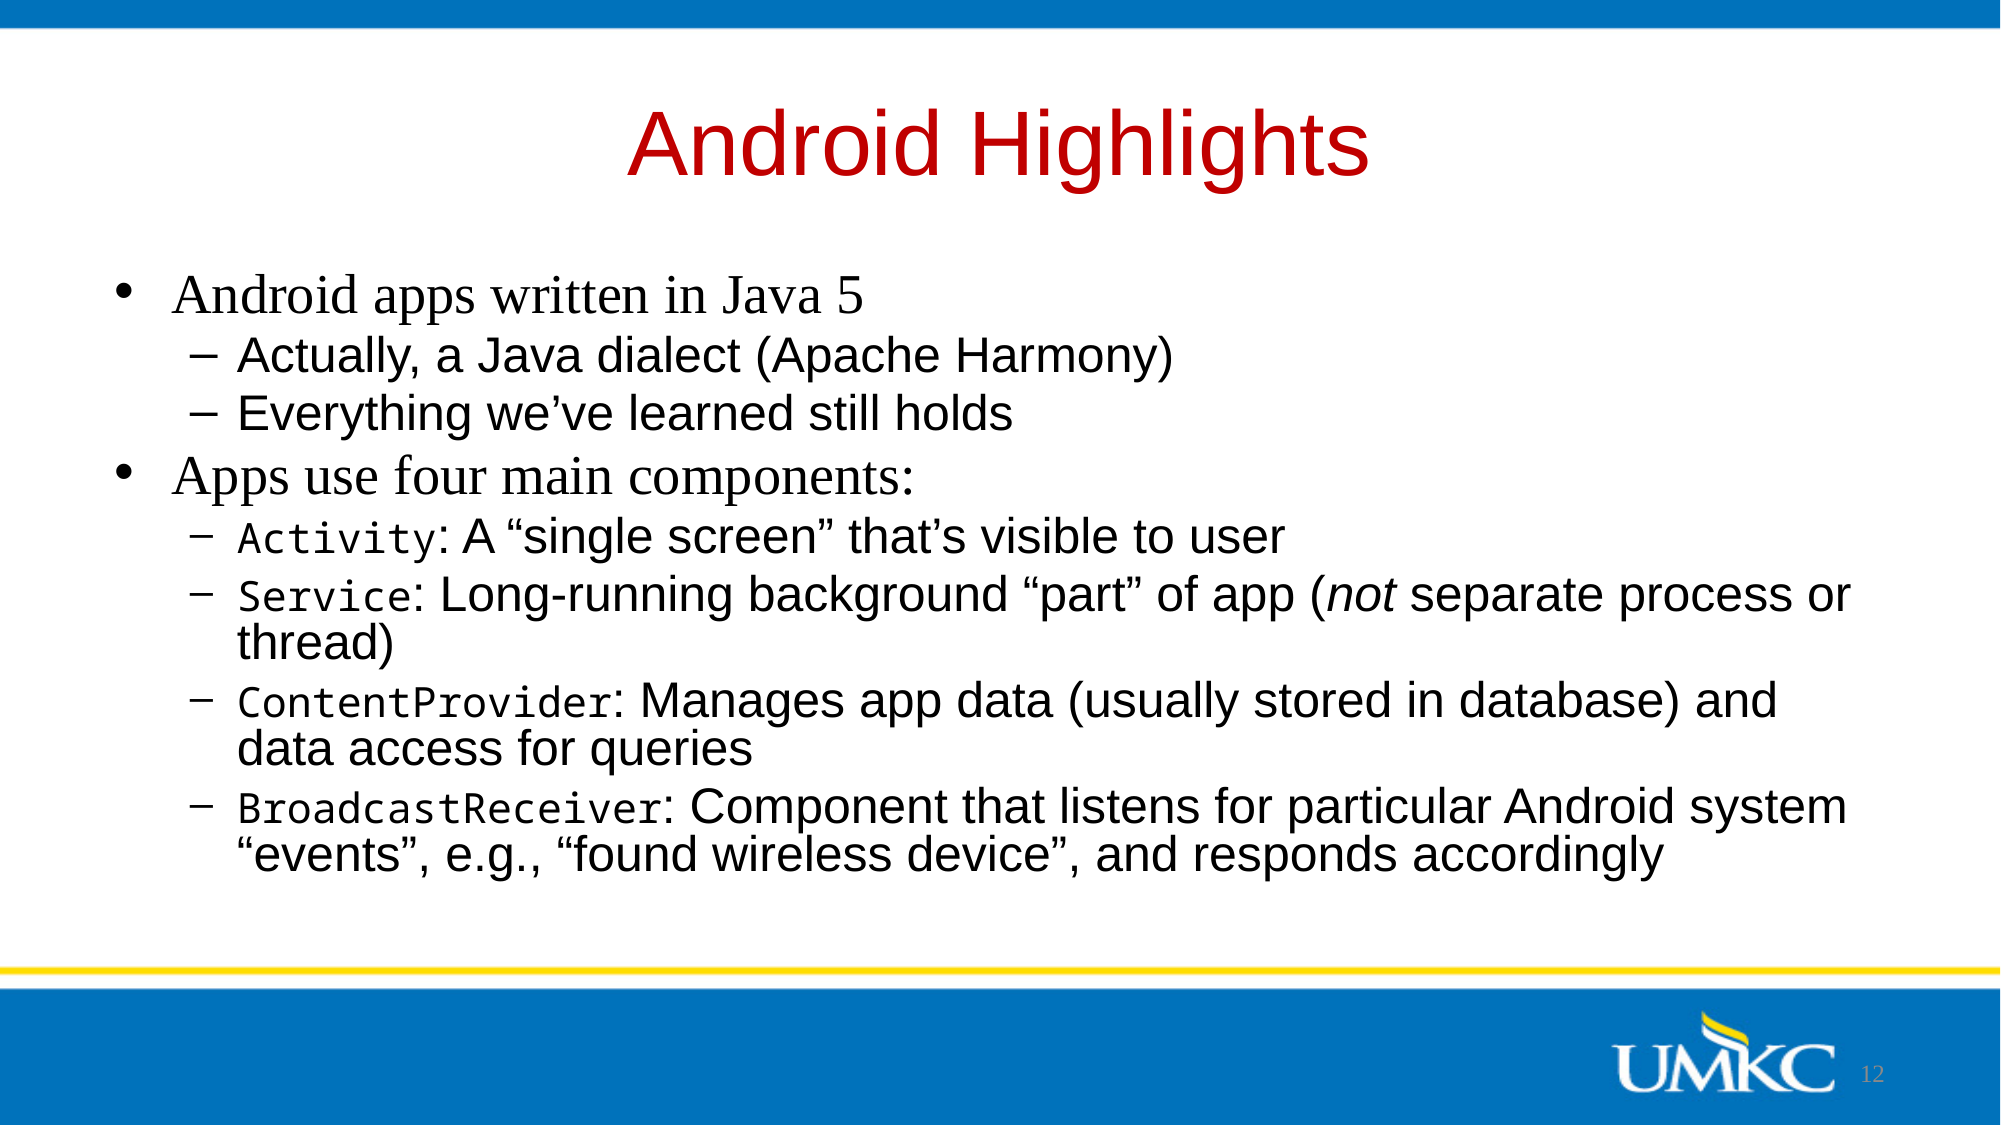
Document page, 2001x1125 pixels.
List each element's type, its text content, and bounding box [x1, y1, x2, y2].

title Android Highlights [99, 45, 1900, 233]
list Android apps written in Java 5 Actually, a Java dialect (Apache Harmony) Everything we’ve learned still holds Apps use four main components: Activity: A “single screen” that’s visible to user Service: Long-running background “part” of app (not separate process or thread) ContentProvider: Manages app data (usually stored in database) and data access for queries BroadcastReceiver: Component that listens for particular Android system “events”, e.g., “found wireless device”, and responds accordingly [99, 262, 1900, 1005]
picture [0, 0, 2001, 1125]
slide_number 12 [1433, 1042, 1900, 1103]
